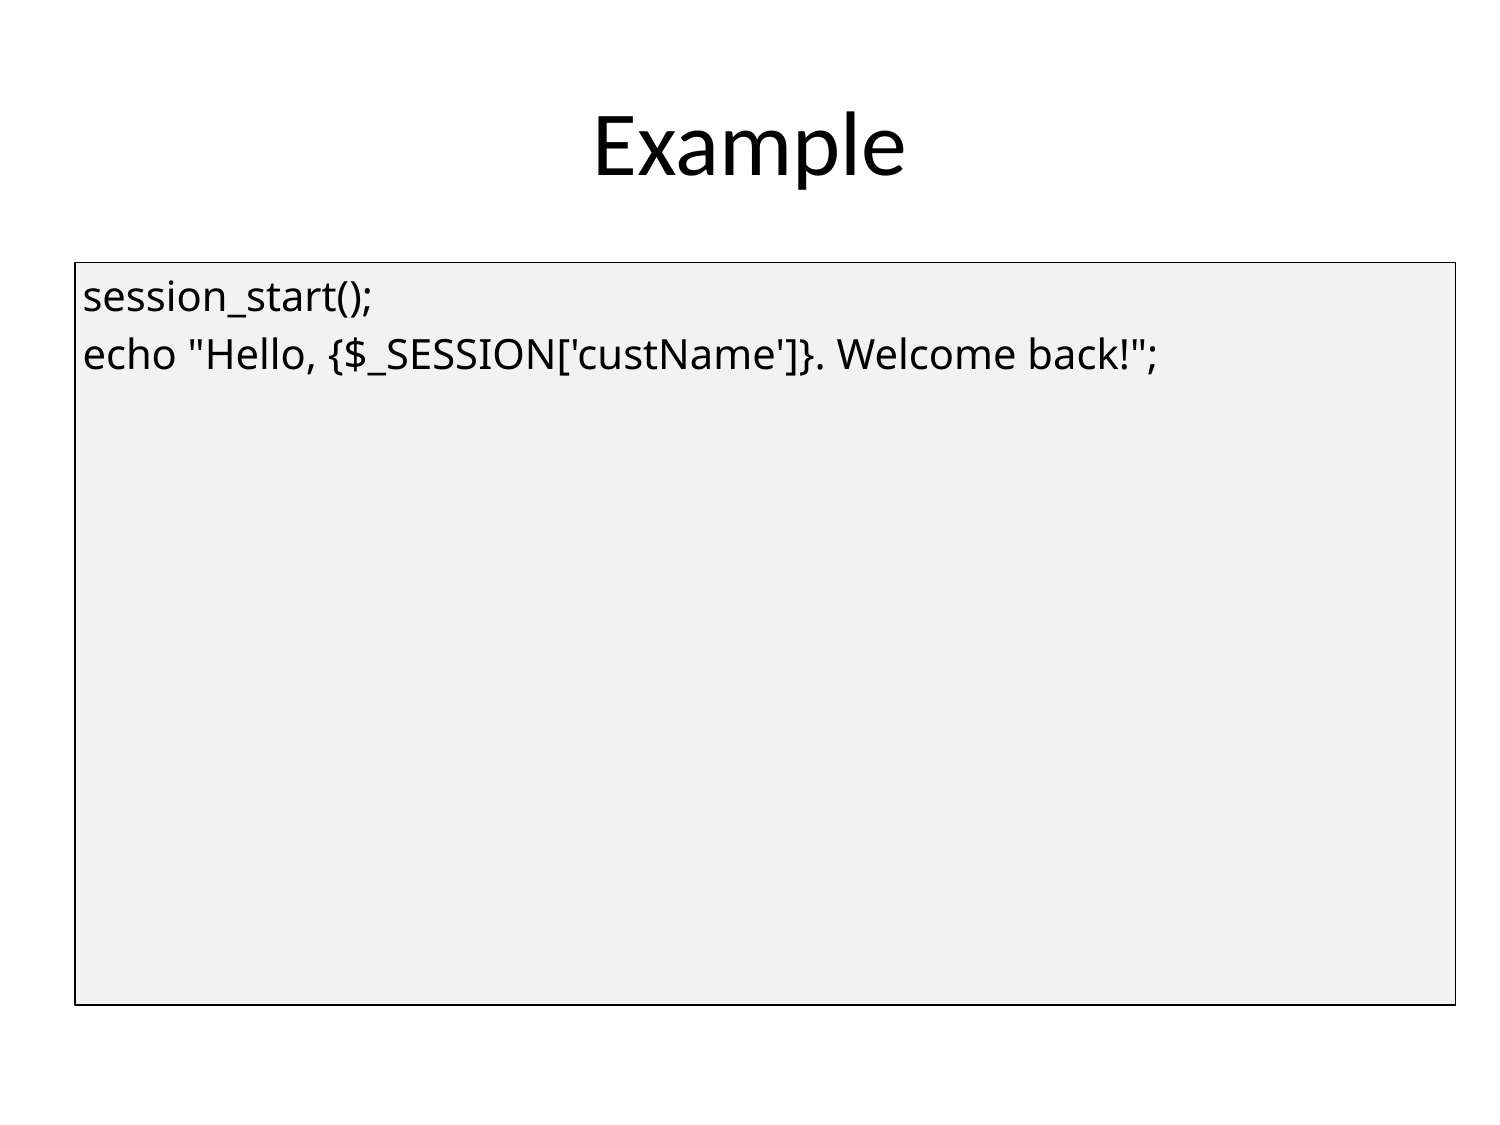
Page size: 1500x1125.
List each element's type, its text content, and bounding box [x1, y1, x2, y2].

title Example [74, 44, 1426, 234]
list session_start(); echo "Hello, {$_SESSION['custName']}. Welcome back!"; [74, 261, 1457, 1006]
